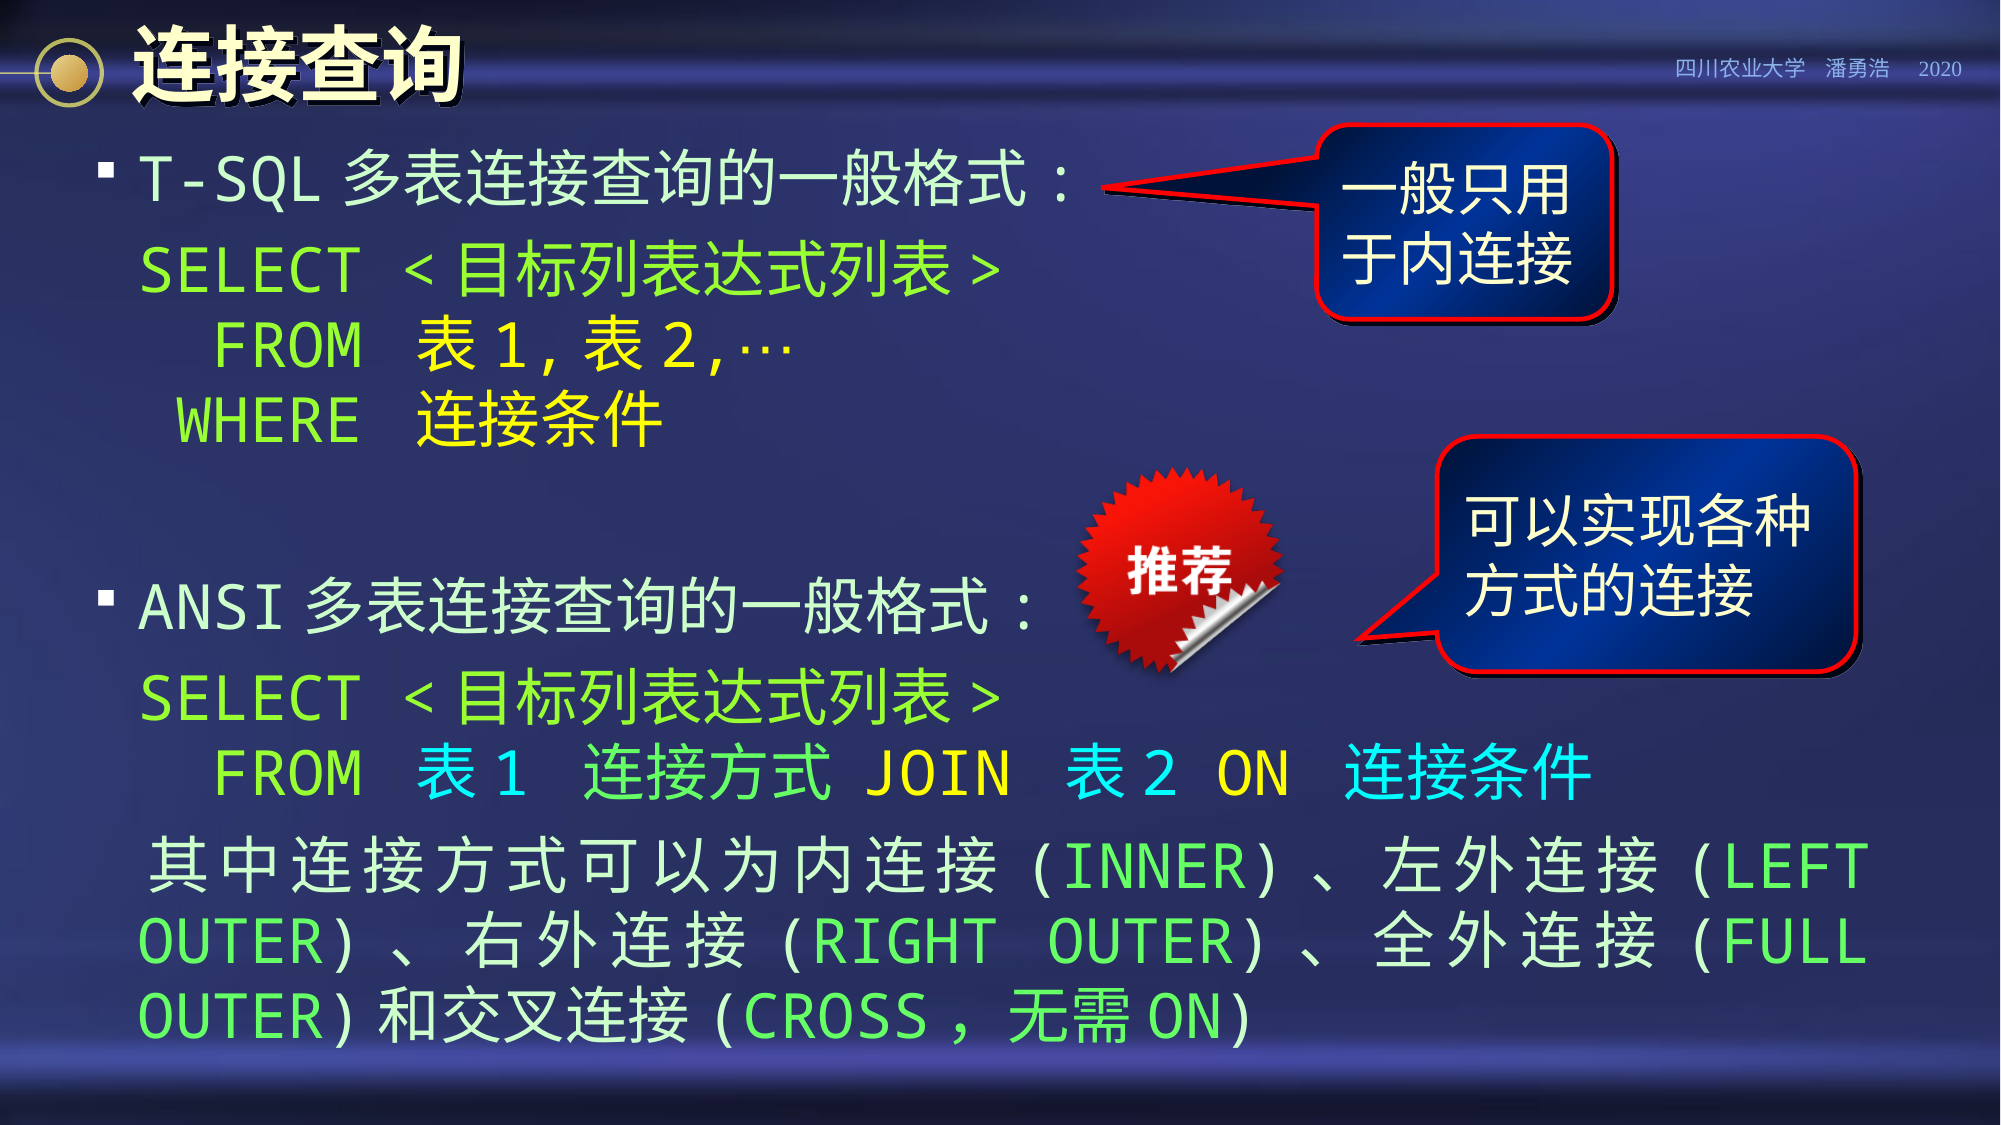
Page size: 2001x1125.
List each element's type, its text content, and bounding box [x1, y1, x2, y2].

picture [39, 43, 99, 103]
text_box T-SQL多表连接查询的一般格式: SELECT <目标列表达式列表> FROM 表1,表2,··· WHERE 连接条件 ANSI多表连接查询的一般格式: SELECT <目标列表达式列表> FROM 表1 连接方式 JOIN 表2 ON 连接条件 其中连接方式可以为内连接(INNER)、左外连接(LEFT OUTER)、右外连接(RIGHT OUTER)、全外连接(FULL OUTER)和交叉连接(CROSS，无需ON) [78, 131, 1886, 1059]
title 连接查询 [119, 0, 481, 131]
picture [0, 0, 2001, 1125]
text_box INSERT INTO S(姓名,学号) VALUES('邓红','98005') ; [0, 37, 104, 108]
text_box 可以实现各种方式的连接 [1360, 436, 1857, 672]
text_box 一般只用于内连接 [1101, 124, 1612, 320]
picture [1046, 437, 1317, 708]
